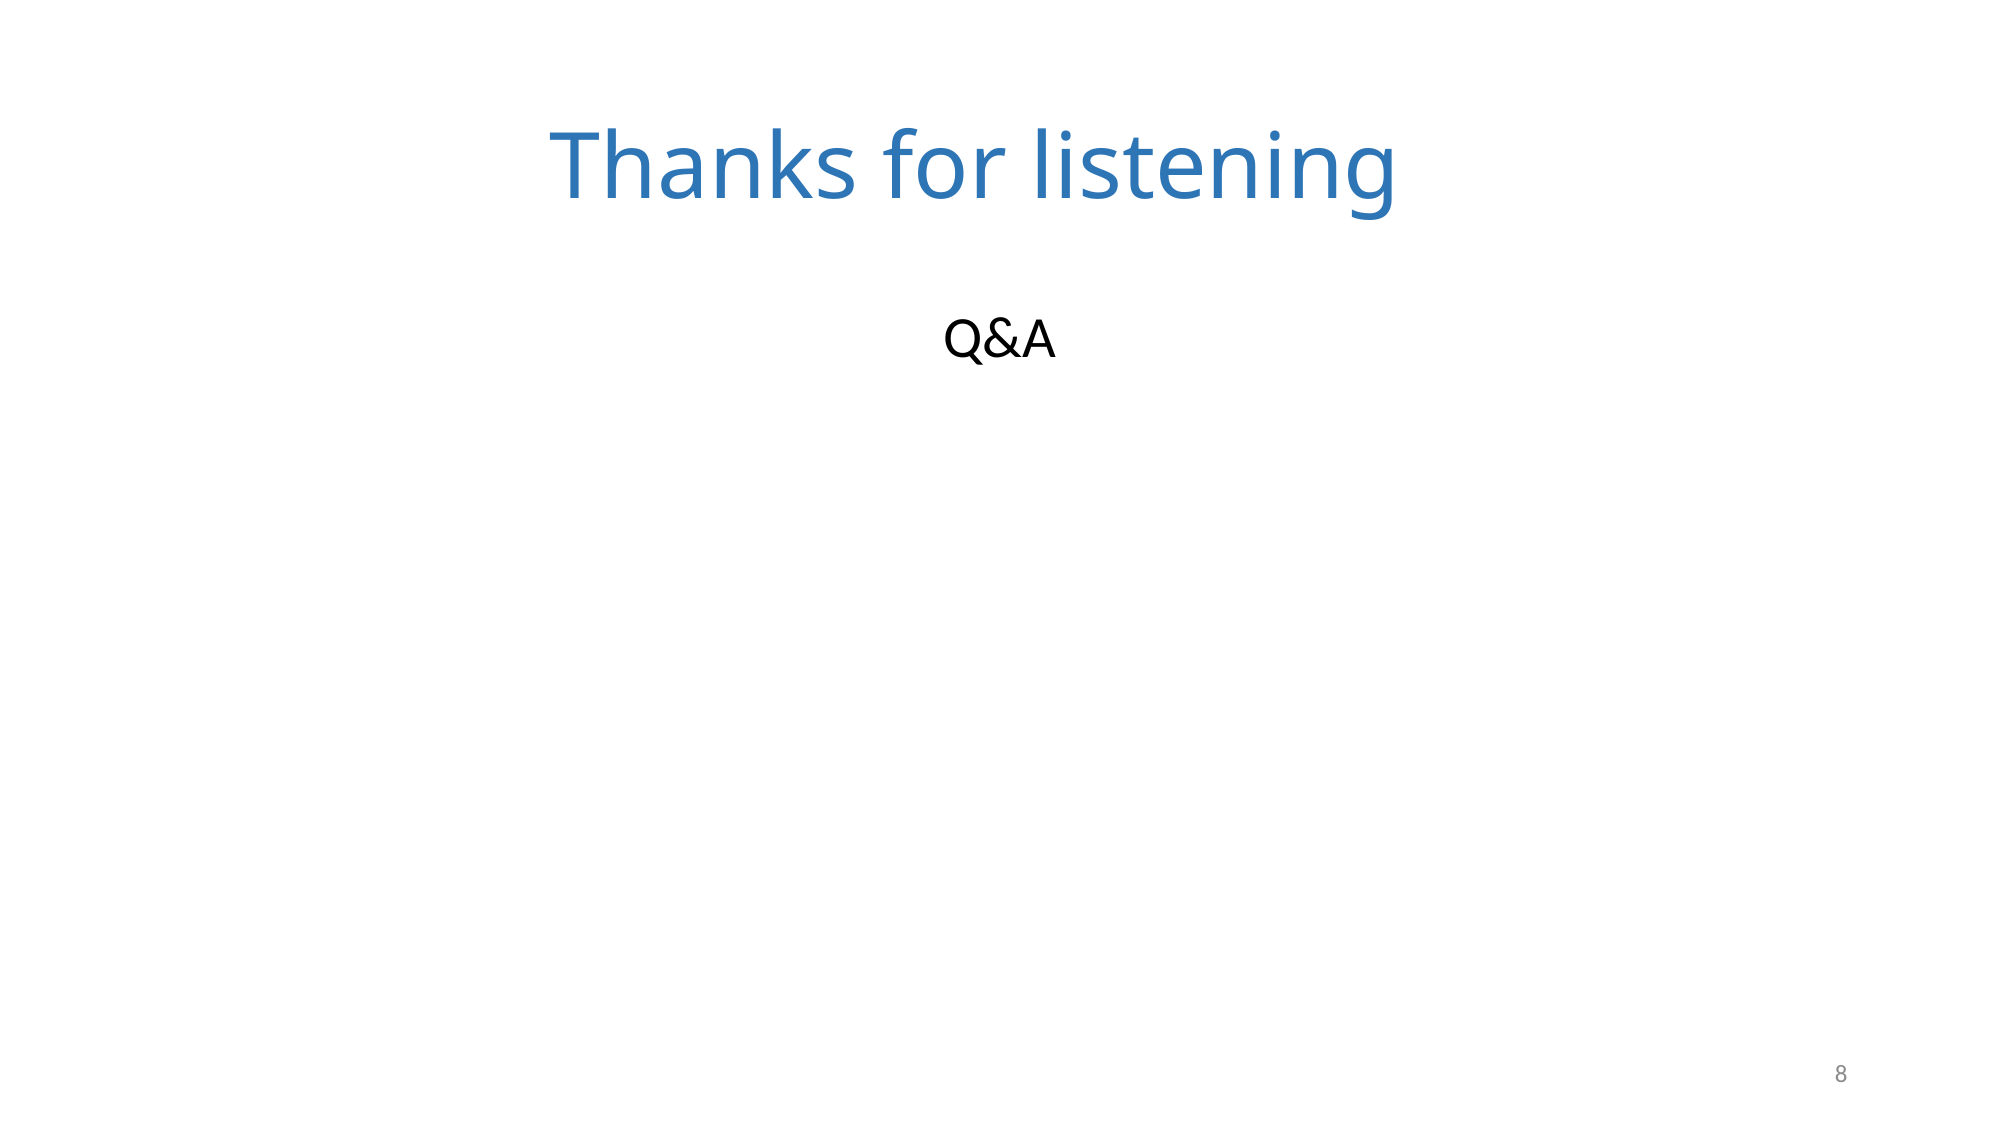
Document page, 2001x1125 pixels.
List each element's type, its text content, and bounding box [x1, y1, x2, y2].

list Q&A [137, 299, 1863, 1014]
slide_number 9 [1412, 1042, 1863, 1103]
title Thanks for listening [137, 59, 1863, 278]
